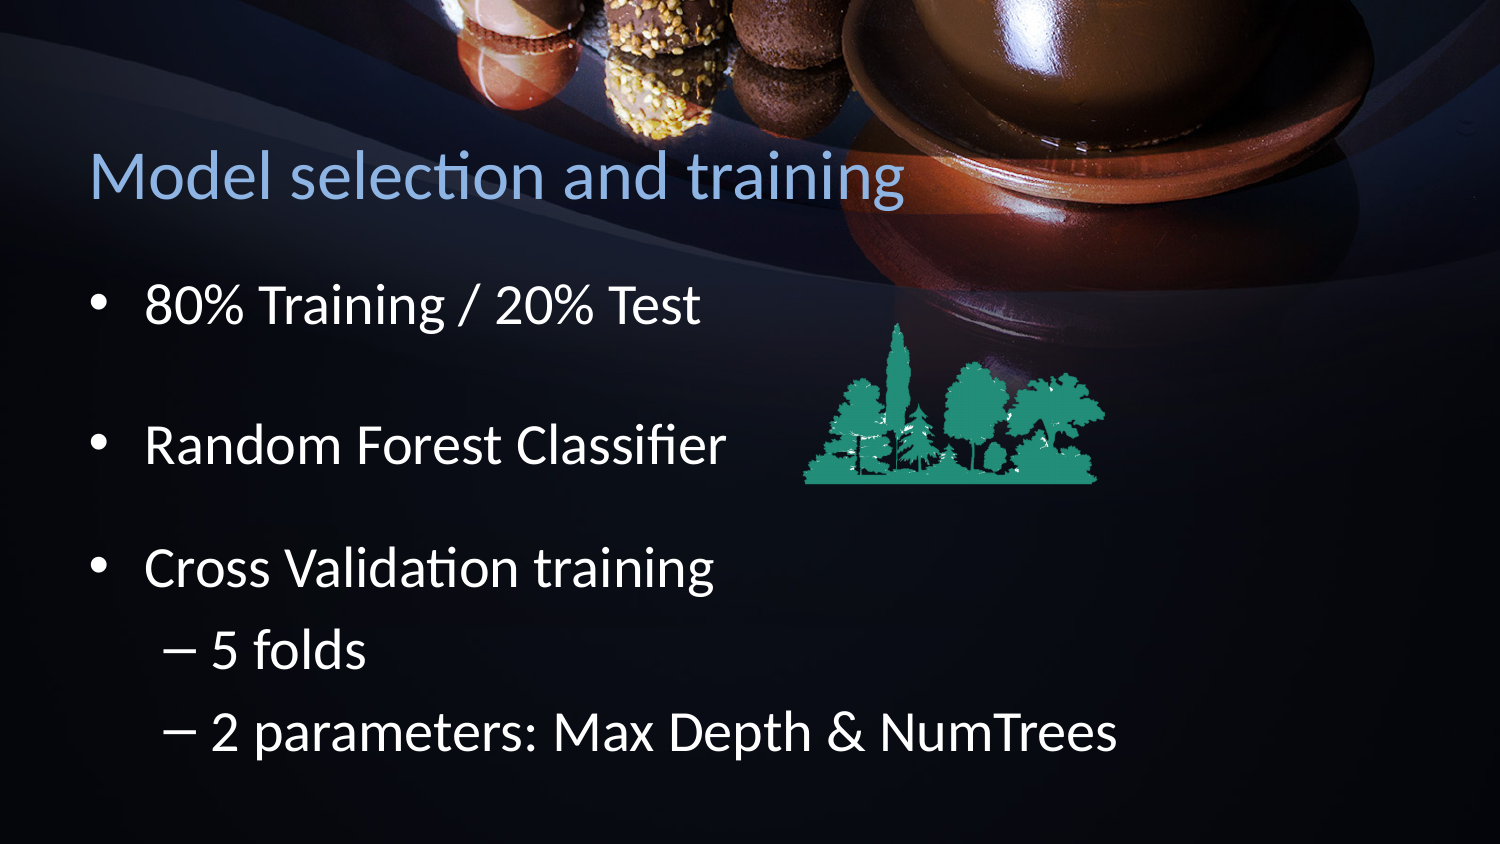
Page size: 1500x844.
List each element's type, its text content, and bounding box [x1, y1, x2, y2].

text_box 80% Training / 20% Test [73, 259, 801, 360]
picture [0, 0, 1500, 844]
list Random Forest Classifier [73, 398, 801, 499]
text_box Cross Validation training 5 folds 2 parameters: Max Depth & NumTrees [73, 521, 1201, 748]
title Model selection and training [73, 121, 1427, 222]
